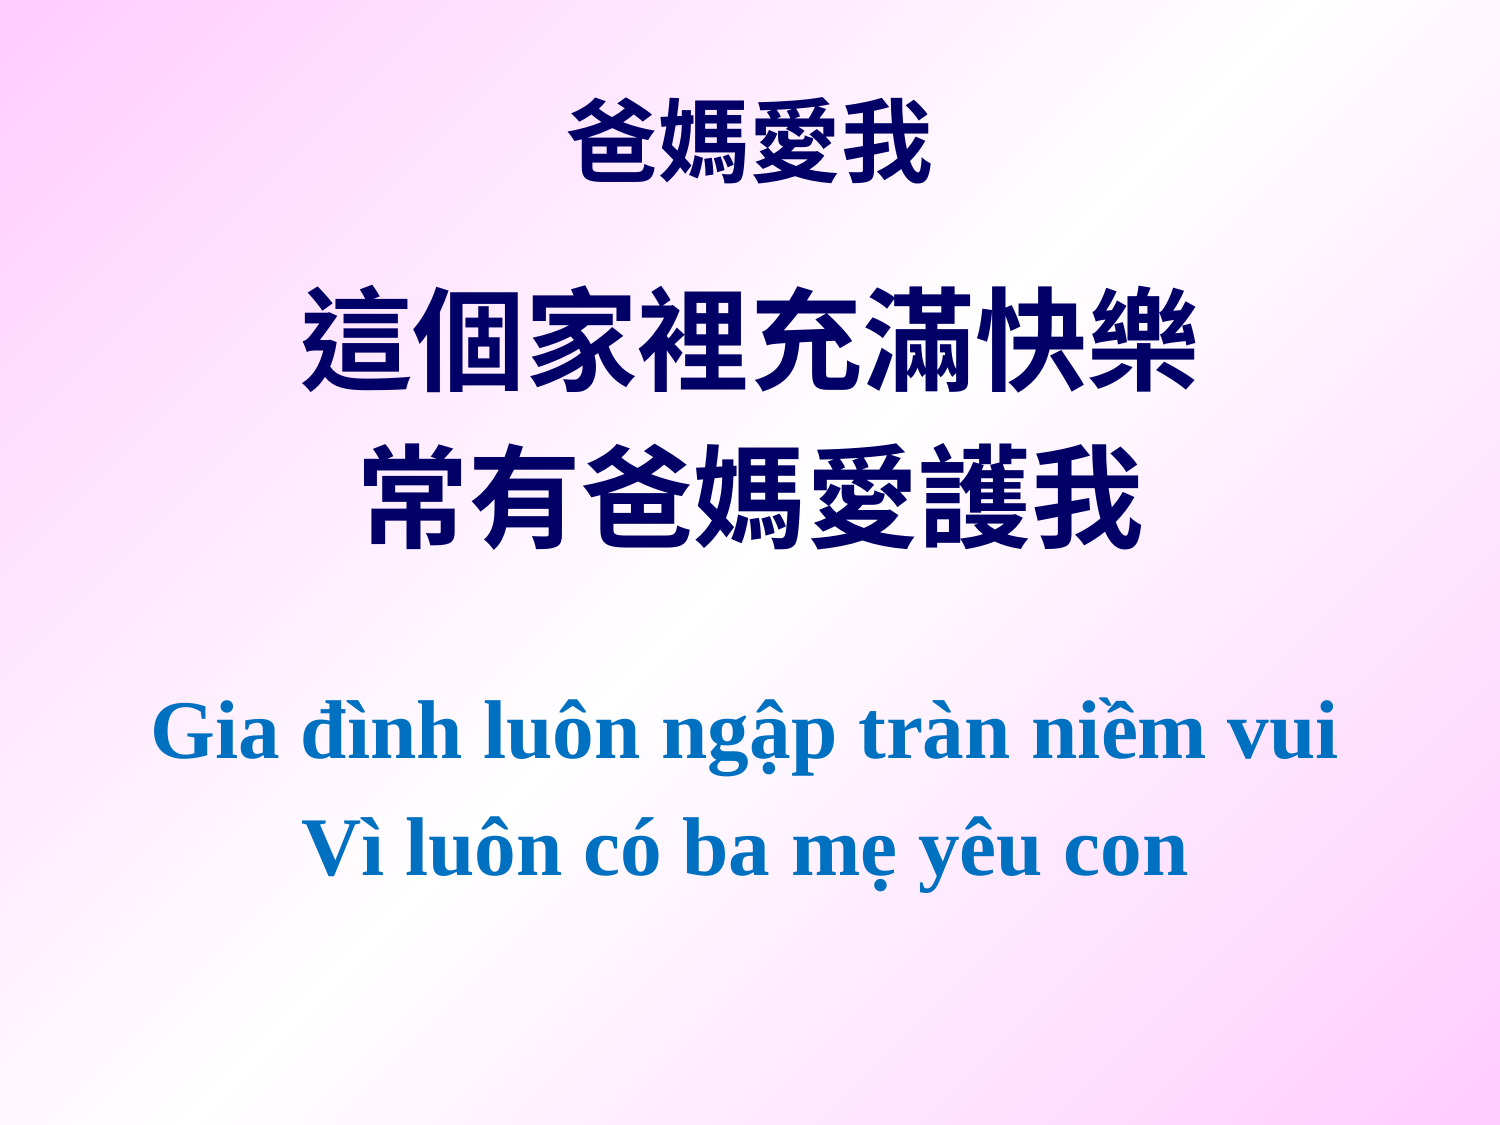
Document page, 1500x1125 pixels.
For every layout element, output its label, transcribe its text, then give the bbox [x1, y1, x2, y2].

title 爸媽愛我 [74, 44, 1426, 233]
list 這個家裡充滿快樂 常有爸媽愛護我 [74, 262, 1426, 1006]
text_box Gia đình luôn ngập tràn niềm vui Vì luôn có ba mẹ yêu con [70, 667, 1421, 992]
